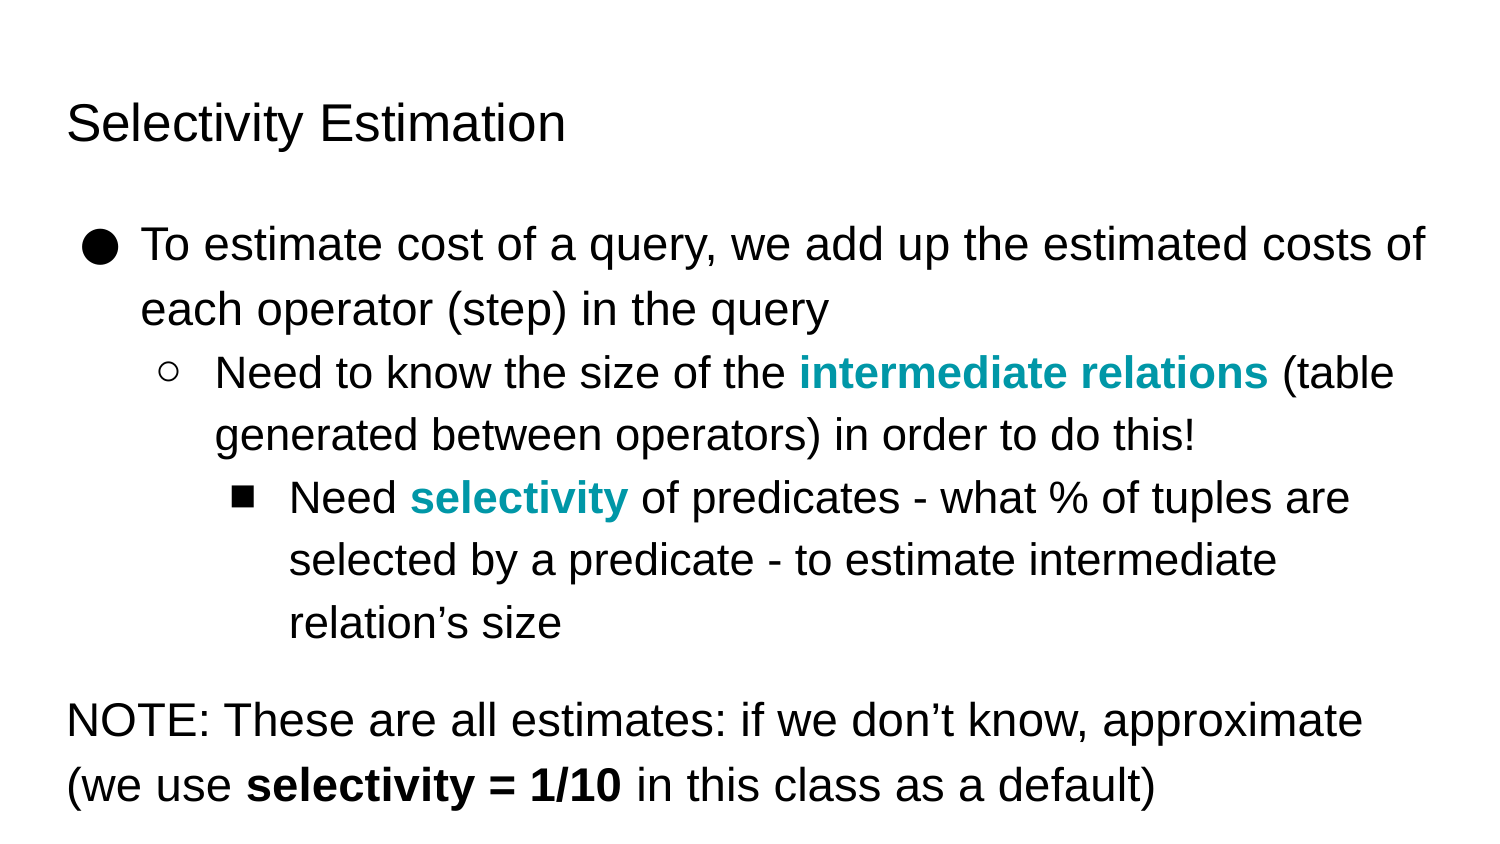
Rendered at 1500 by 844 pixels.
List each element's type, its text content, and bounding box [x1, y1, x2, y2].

list To estimate cost of a query, we add up the estimated costs of each operator (step) in the query Need to know the size of the intermediate relations (table generated between operators) in order to do this! Need selectivity of predicates - what % of tuples are selected by a predicate - to estimate intermediate relation’s size NOTE: These are all estimates: if we don’t know, approximate (we use selectivity = 1/10 in this class as a default) [51, 189, 1449, 828]
title Selectivity Estimation [51, 72, 1449, 167]
